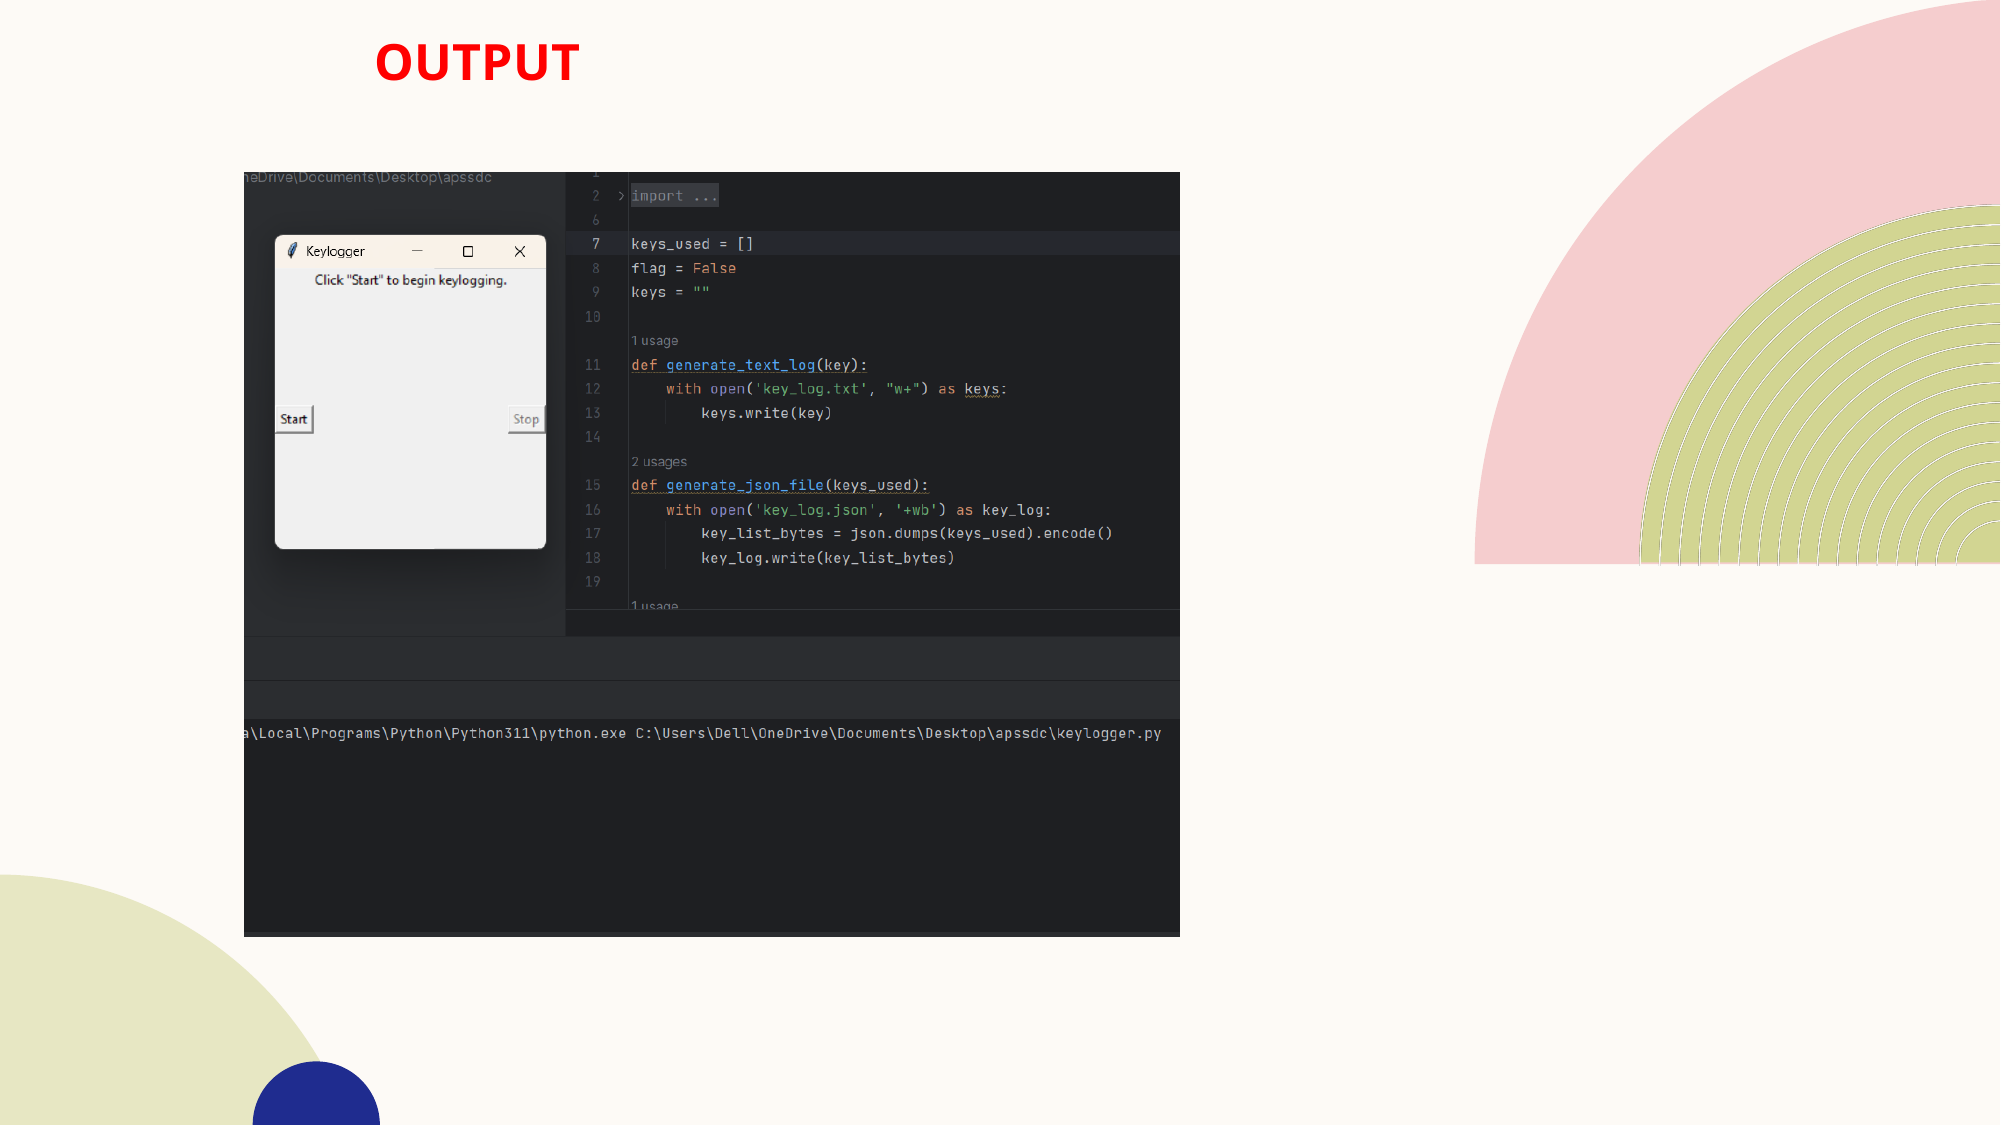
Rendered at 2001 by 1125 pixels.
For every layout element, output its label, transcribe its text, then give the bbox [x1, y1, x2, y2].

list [244, 172, 1180, 937]
title OUTPUT [150, 0, 1437, 141]
picture [1639, 204, 2001, 566]
